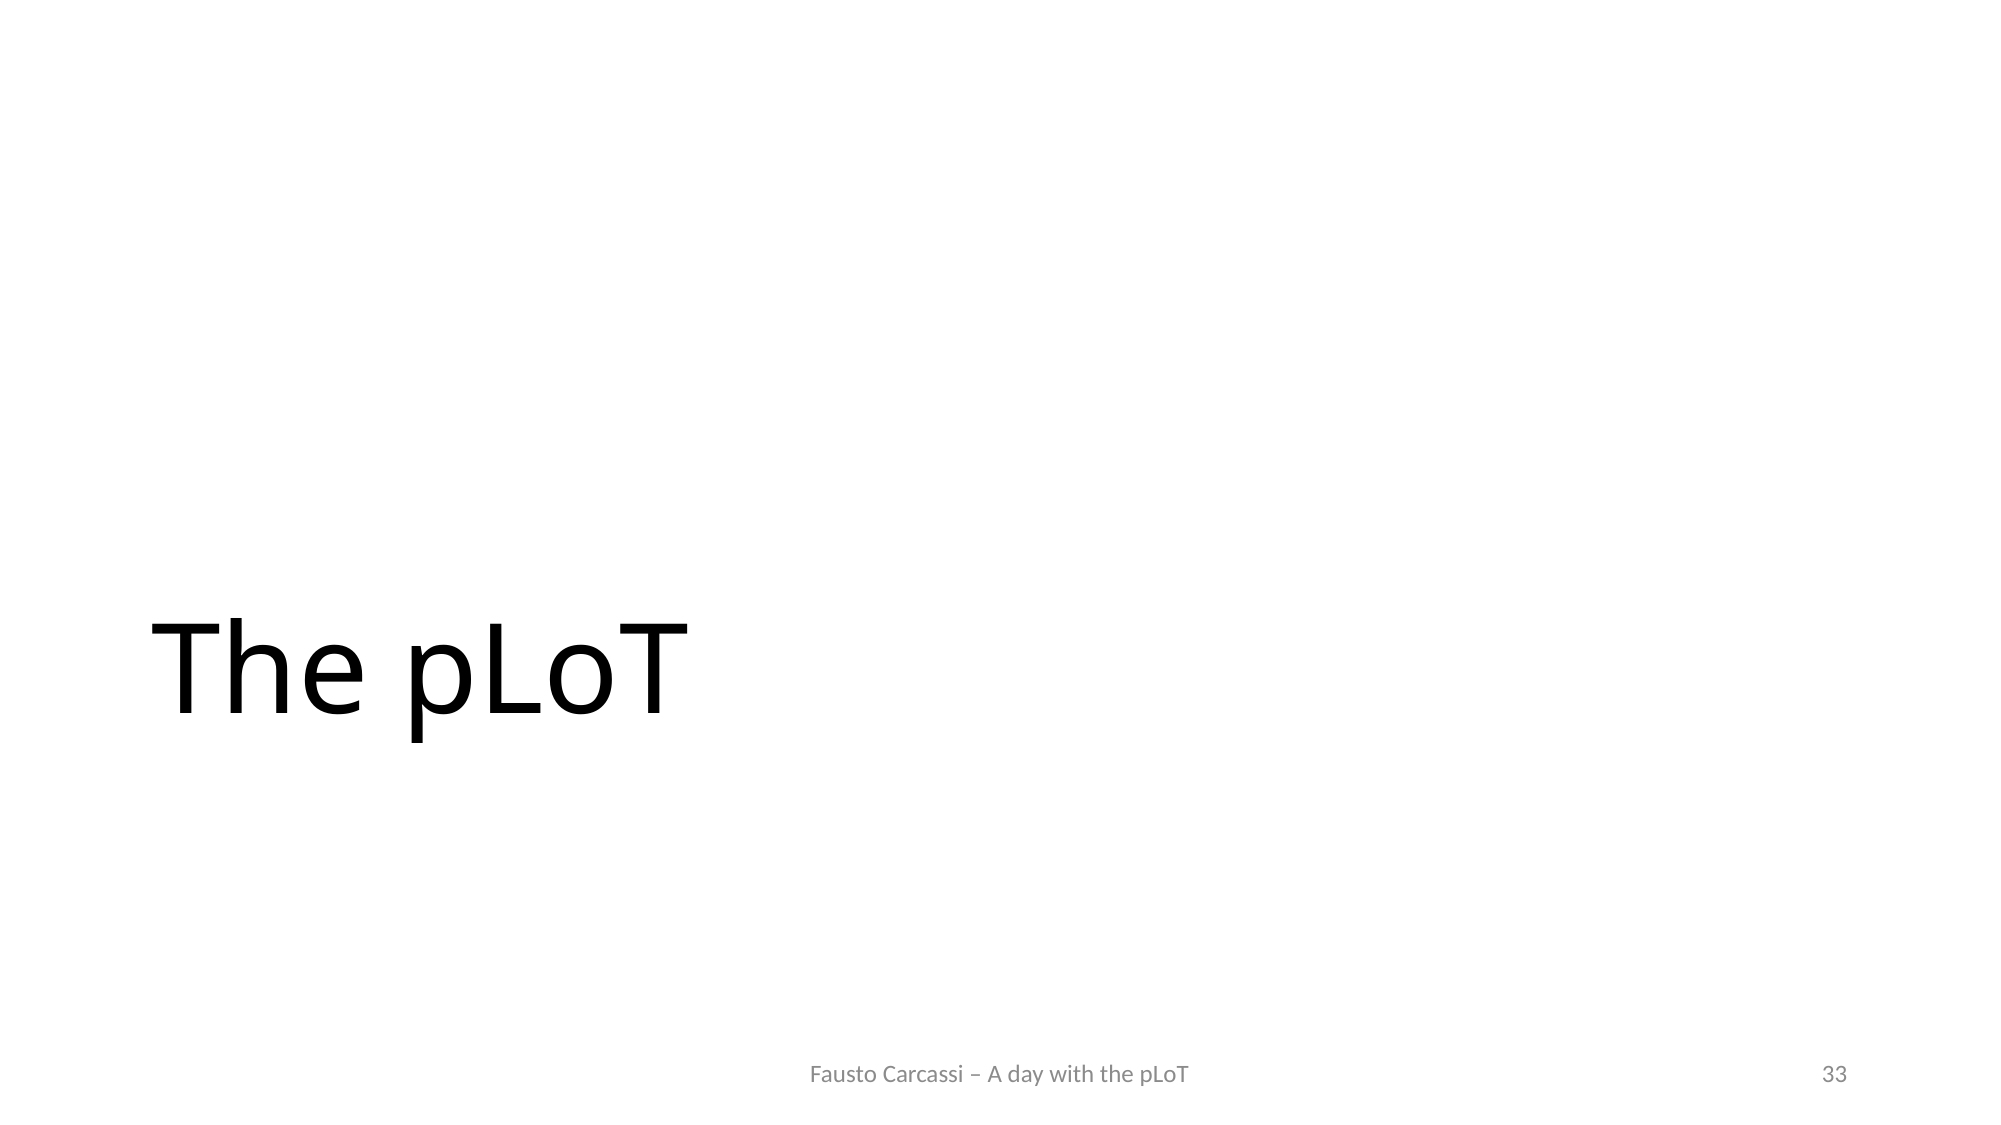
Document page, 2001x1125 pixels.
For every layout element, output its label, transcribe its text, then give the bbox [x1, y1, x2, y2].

title The pLoT [136, 280, 1862, 749]
slide_number 33 [1412, 1042, 1863, 1103]
footer Fausto Carcassi – A day with the pLoT [662, 1042, 1338, 1103]
